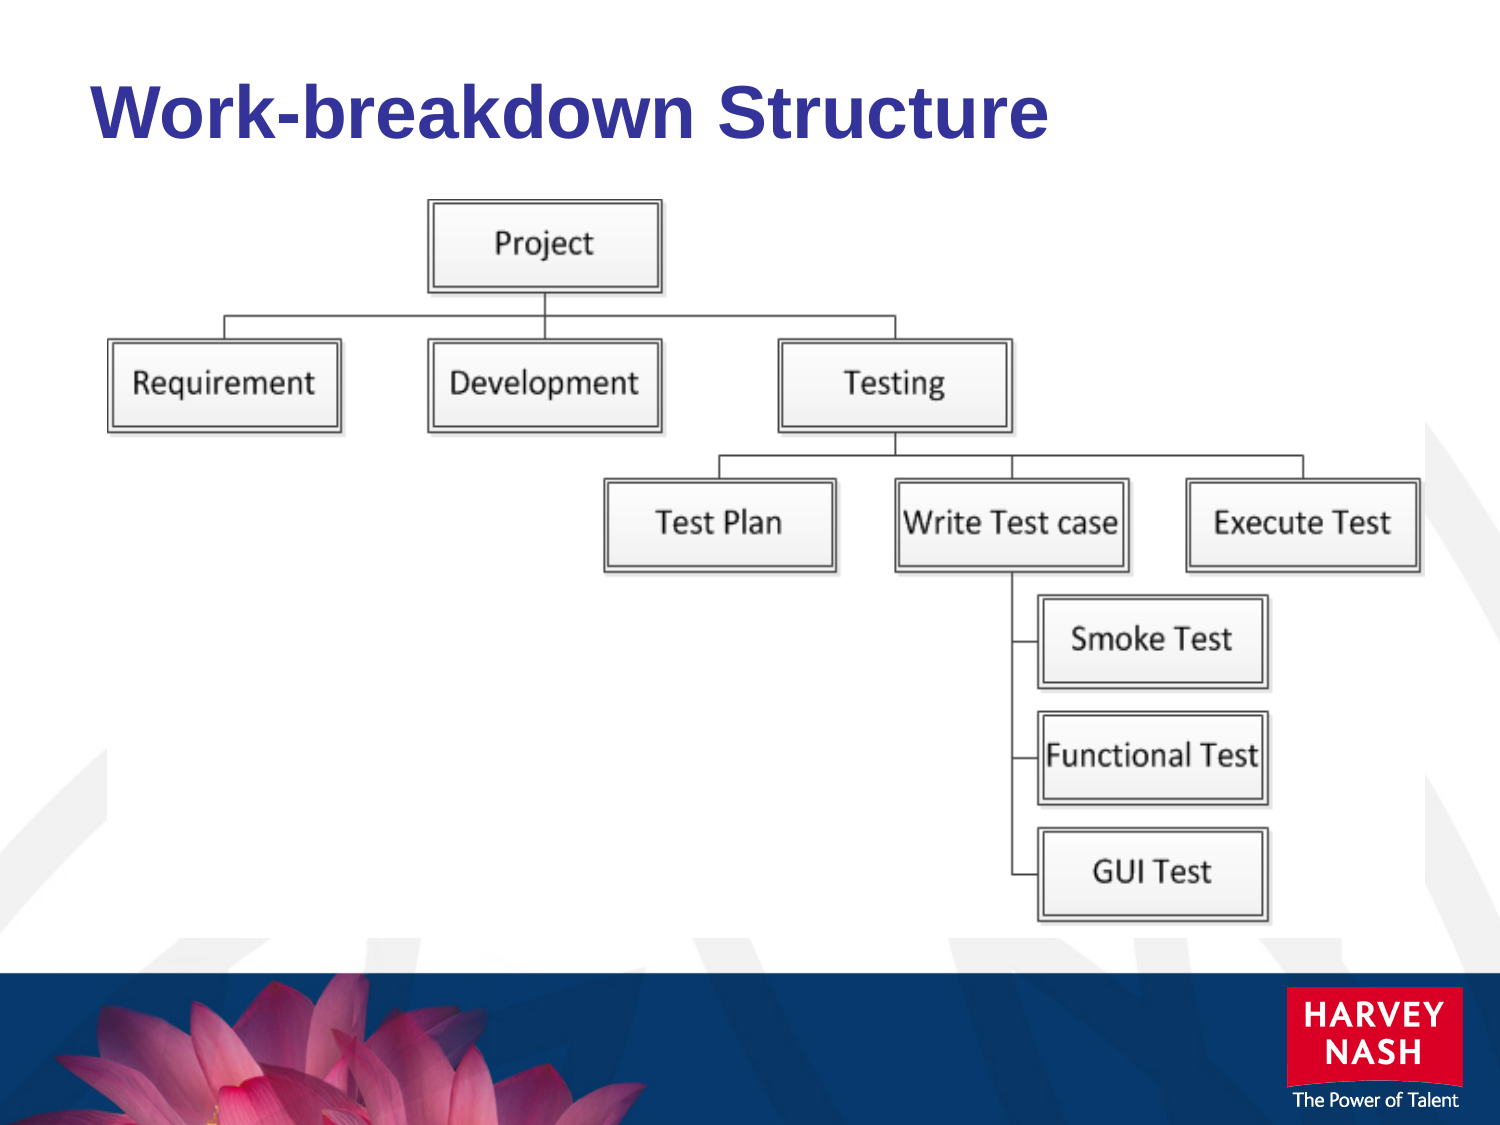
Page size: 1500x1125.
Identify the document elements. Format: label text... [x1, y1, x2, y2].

picture [0, 0, 1500, 1125]
title Work-breakdown Structure [75, 45, 1425, 173]
